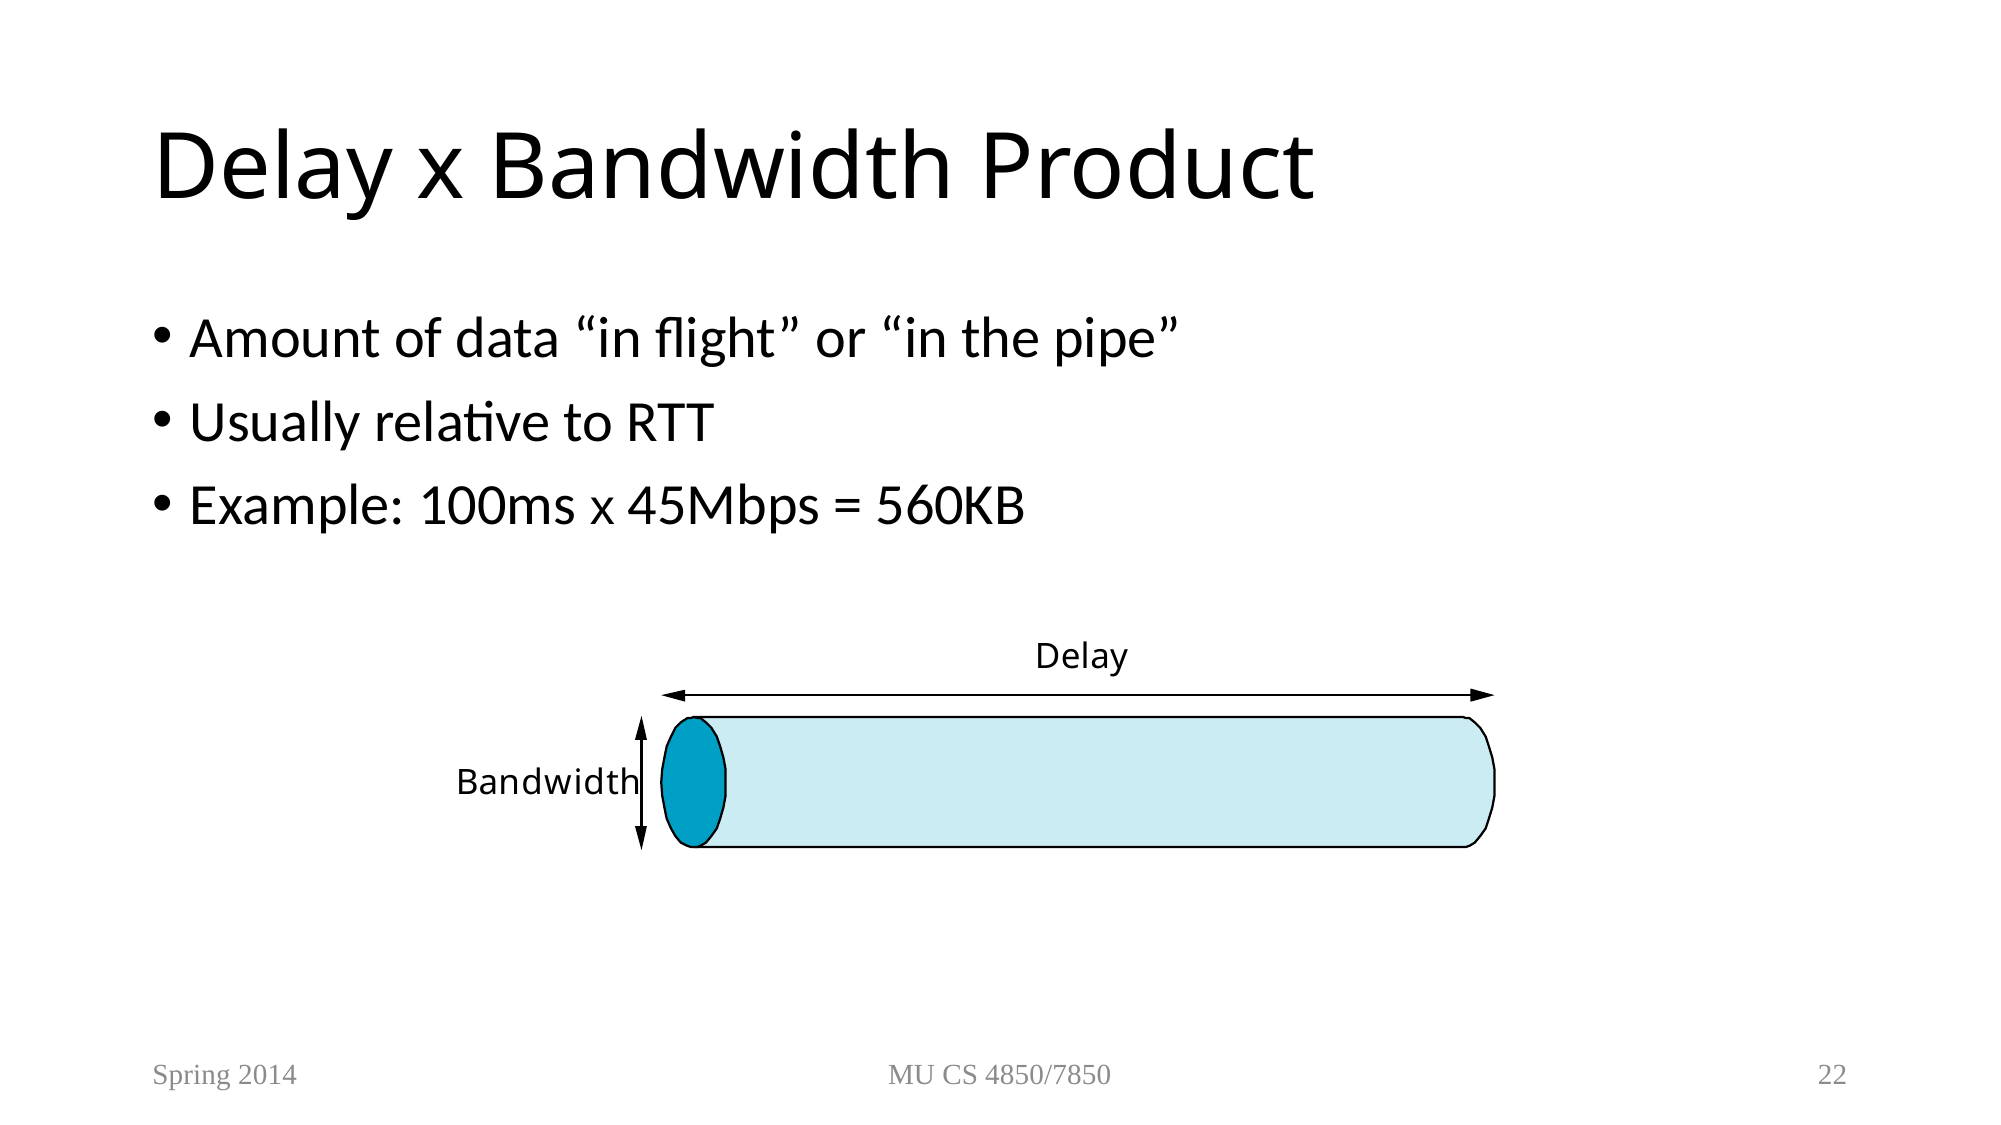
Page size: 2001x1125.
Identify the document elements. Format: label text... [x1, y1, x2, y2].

list Amount of data “in flight” or “in the pipe” Usually relative to RTT Example: 100ms x 45Mbps = 560KB [137, 299, 1863, 1014]
picture [447, 638, 1498, 853]
title Delay x Bandwidth Product [137, 59, 1863, 278]
slide_number 22 [1412, 1042, 1863, 1103]
slide_number Spring 2014 [137, 1042, 588, 1103]
footer MU CS 4850/7850 [662, 1042, 1338, 1103]
